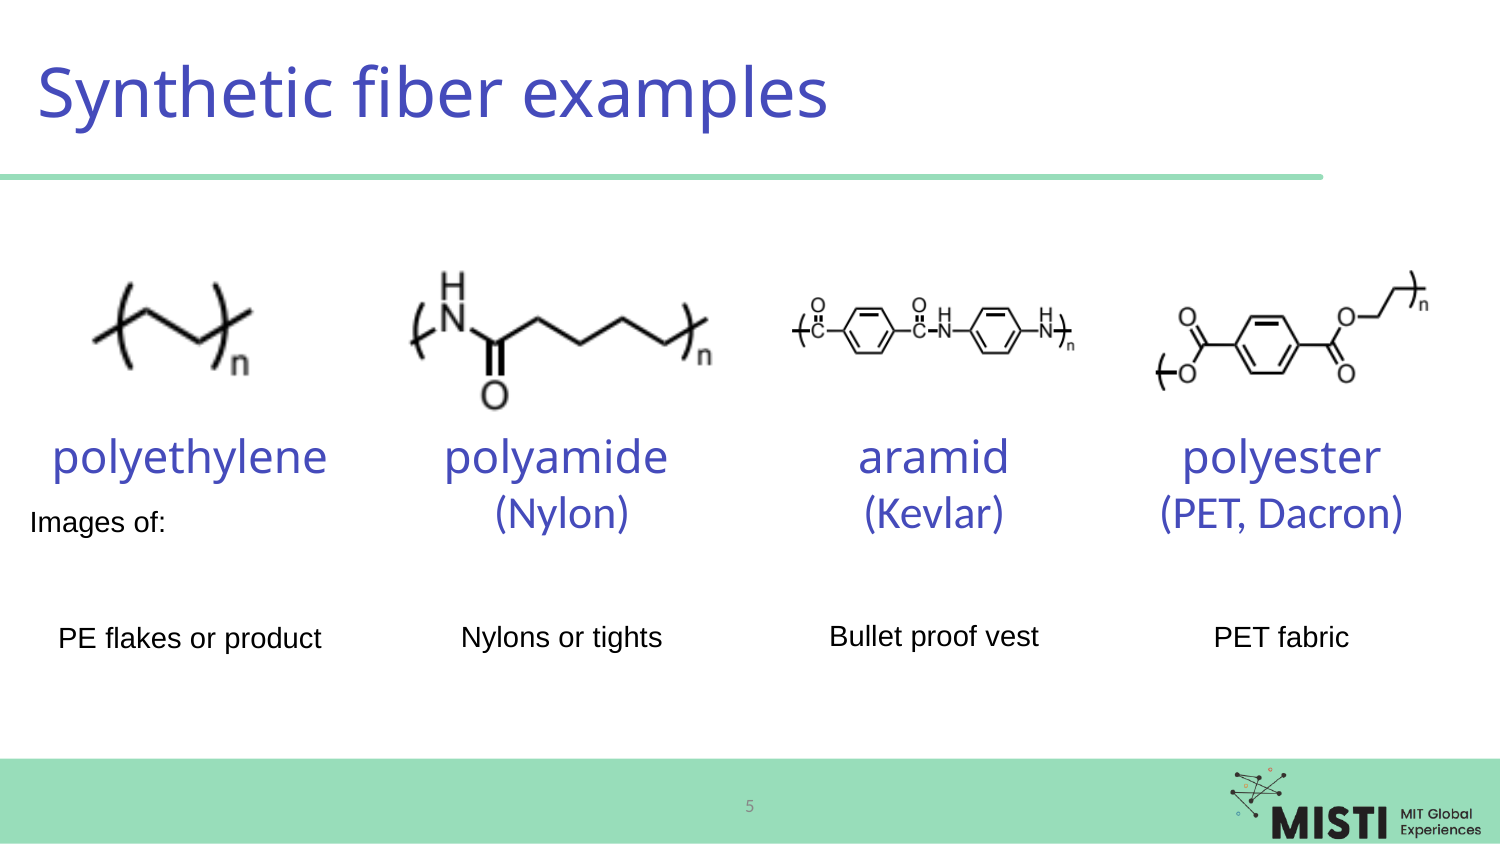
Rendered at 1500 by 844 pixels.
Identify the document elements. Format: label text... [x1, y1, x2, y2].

slide_number 5 [581, 782, 919, 827]
picture [1215, 758, 1500, 844]
picture [790, 294, 1078, 356]
picture [83, 271, 257, 379]
text_box aramid (Kevlar) [808, 412, 1180, 553]
title Synthetic fiber examples [26, 14, 1321, 174]
text_box Images of: [0, 496, 404, 546]
picture [403, 265, 717, 412]
text_box PE flakes or product [0, 611, 497, 662]
text_box PET fabric [975, 610, 1500, 661]
text_box polyester (PET, Dacron) [1180, 412, 1500, 553]
text_box polyethylene [0, 412, 316, 496]
picture [1152, 265, 1434, 393]
text_box [0, 758, 1213, 844]
text_box Nylons or tights [256, 610, 868, 661]
text_box polyamide (Nylon) [316, 412, 808, 553]
text_box Bullet proof vest [628, 609, 1241, 660]
